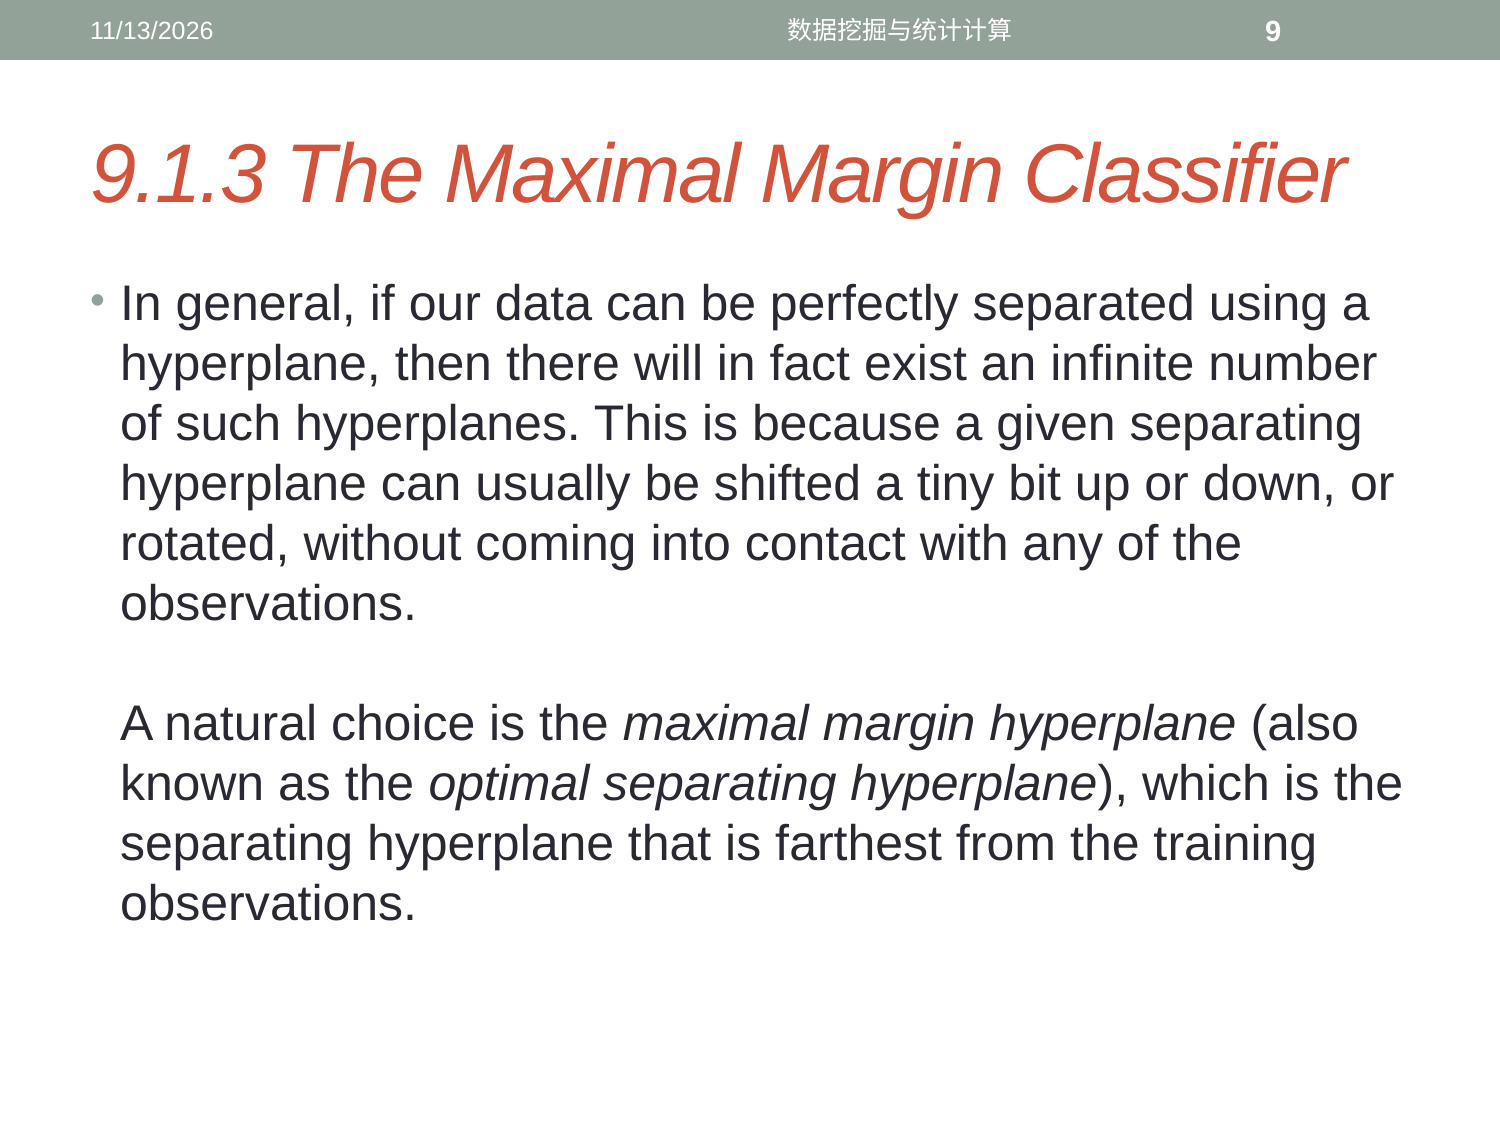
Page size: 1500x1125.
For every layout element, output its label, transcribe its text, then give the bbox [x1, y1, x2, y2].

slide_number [75, 3, 550, 57]
title 9.1.3 The Maximal Margin Classifier [75, 87, 1425, 250]
list In general, if our data can be perfectly separated using a hyperplane, then there will in fact exist an infinite number of such hyperplanes. This is because a given separating hyperplane can usually be shifted a tiny bit up or down, or rotated, without coming into contact with any of the observations. A natural choice is the maximal margin hyperplane (also known as the optimal separating hyperplane), which is the separating hyperplane that is farthest from the training observations. [75, 262, 1425, 1063]
slide_number 9 [1250, 3, 1425, 57]
footer 数据挖掘与统计计算 [562, 3, 1238, 57]
